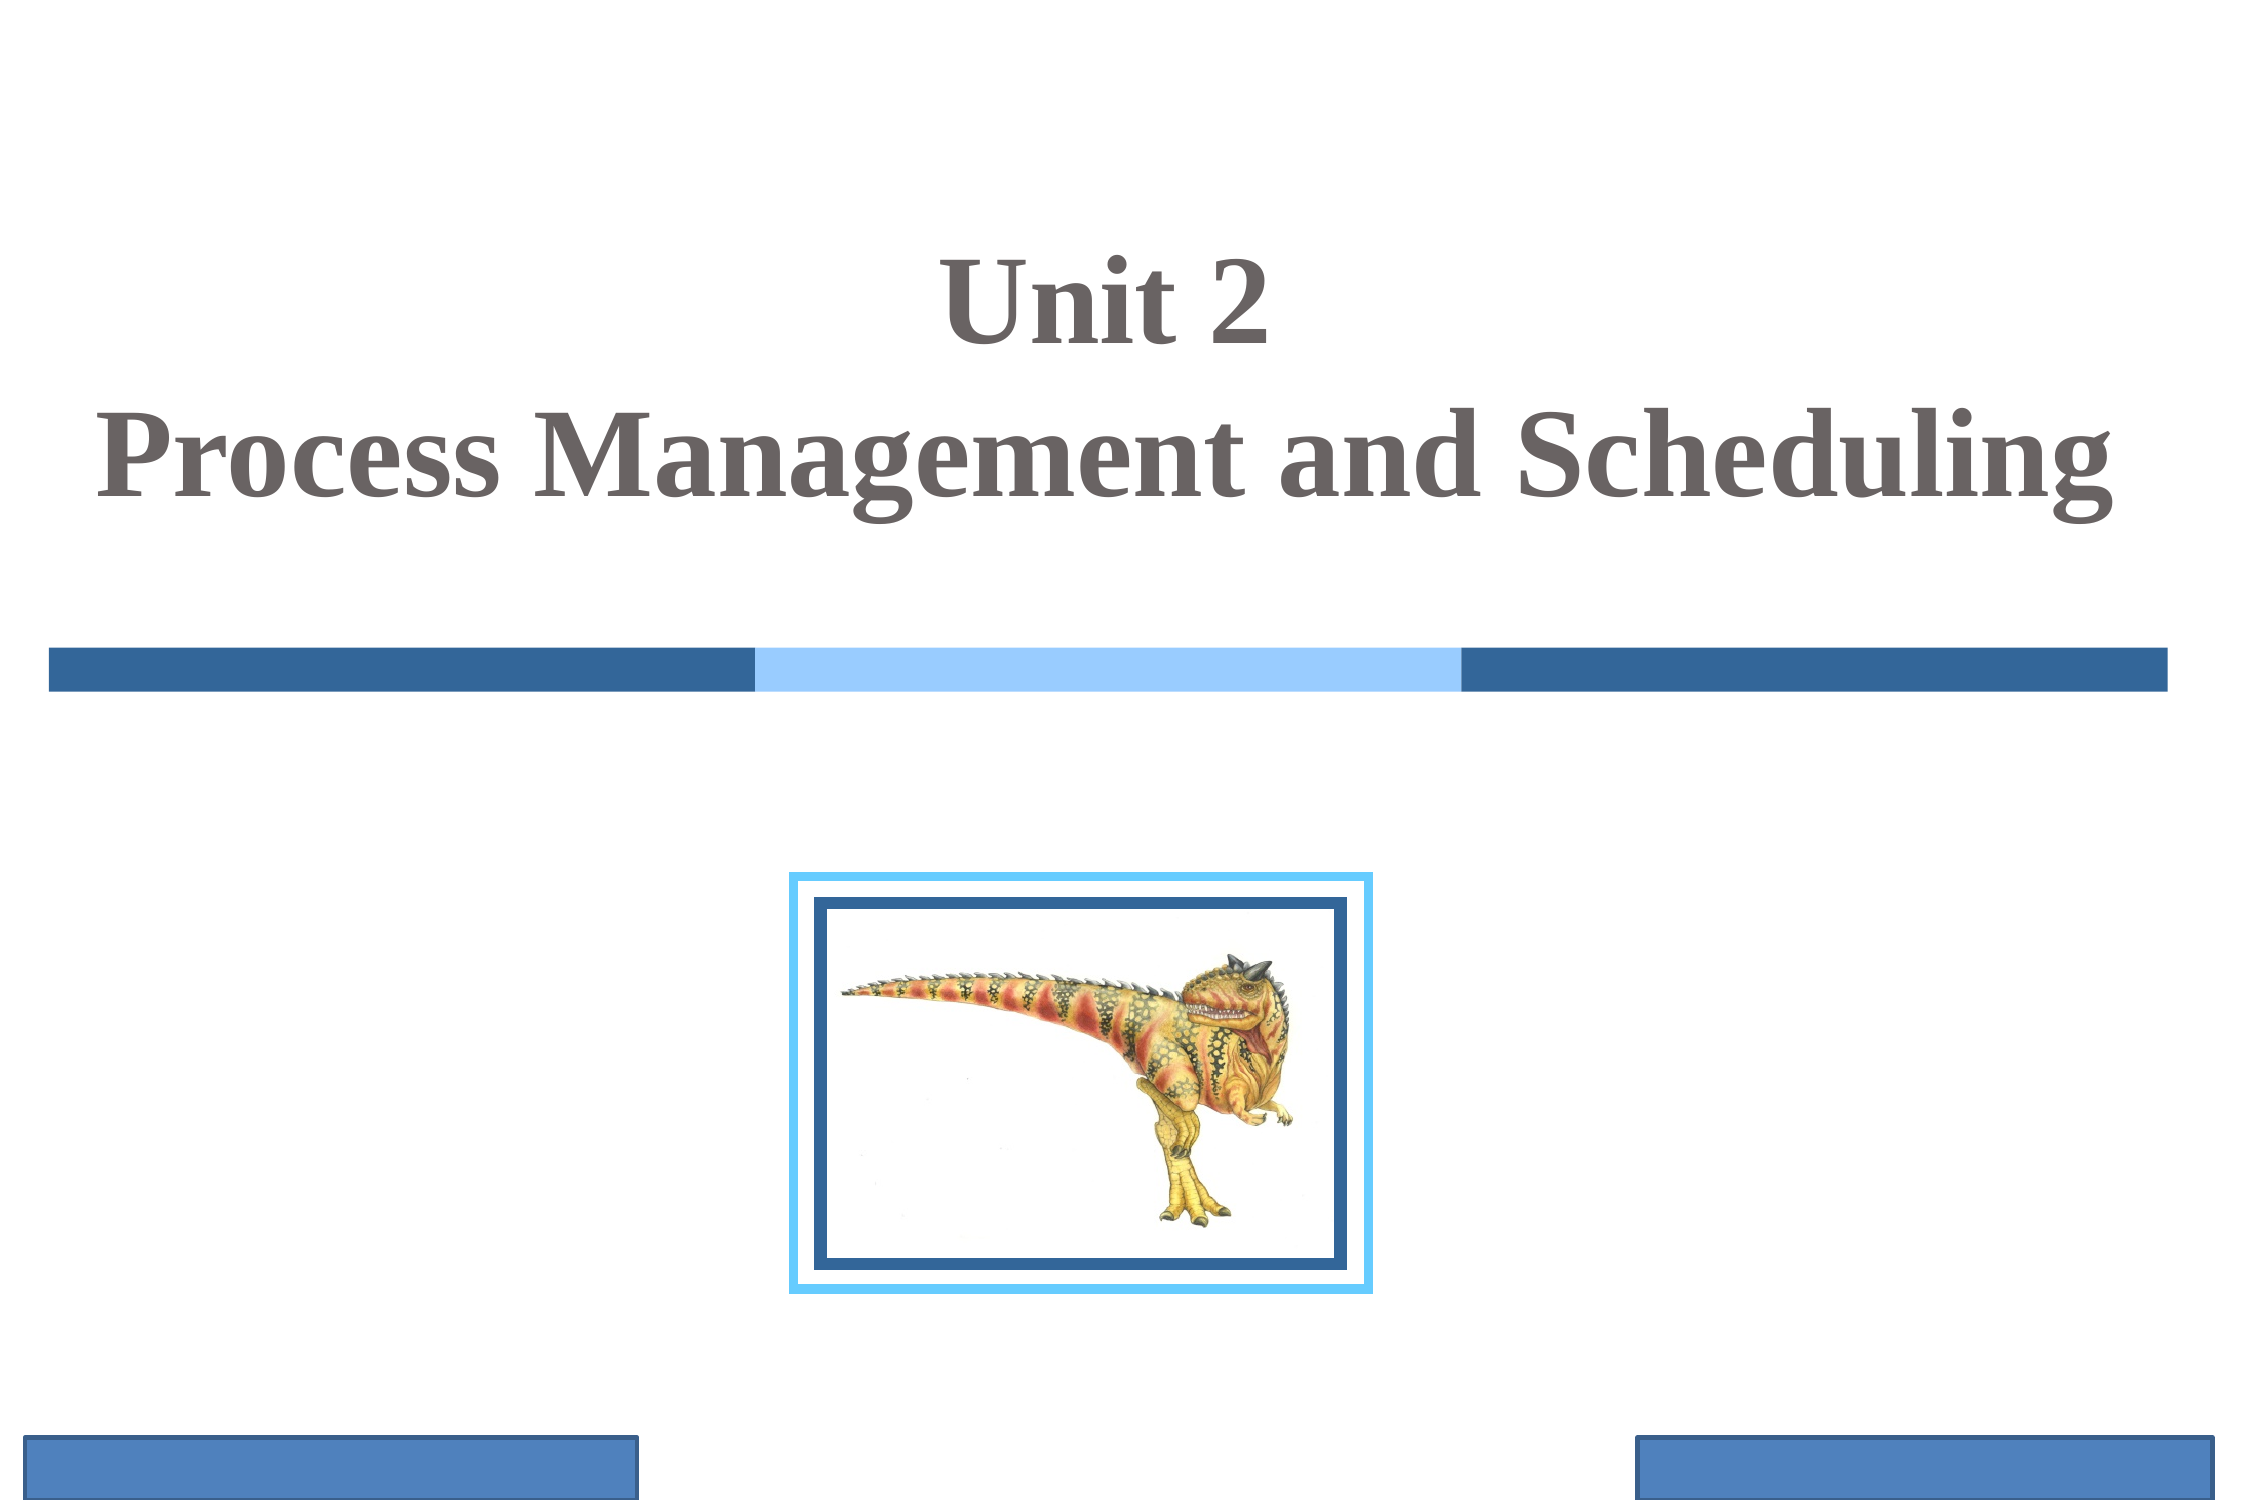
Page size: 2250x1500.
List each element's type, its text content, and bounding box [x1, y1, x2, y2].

picture [827, 909, 1334, 1258]
text_box [23, 1435, 639, 1500]
text_box [1635, 1435, 2215, 1500]
title Unit 2 Process Management and Scheduling [37, 216, 2173, 525]
